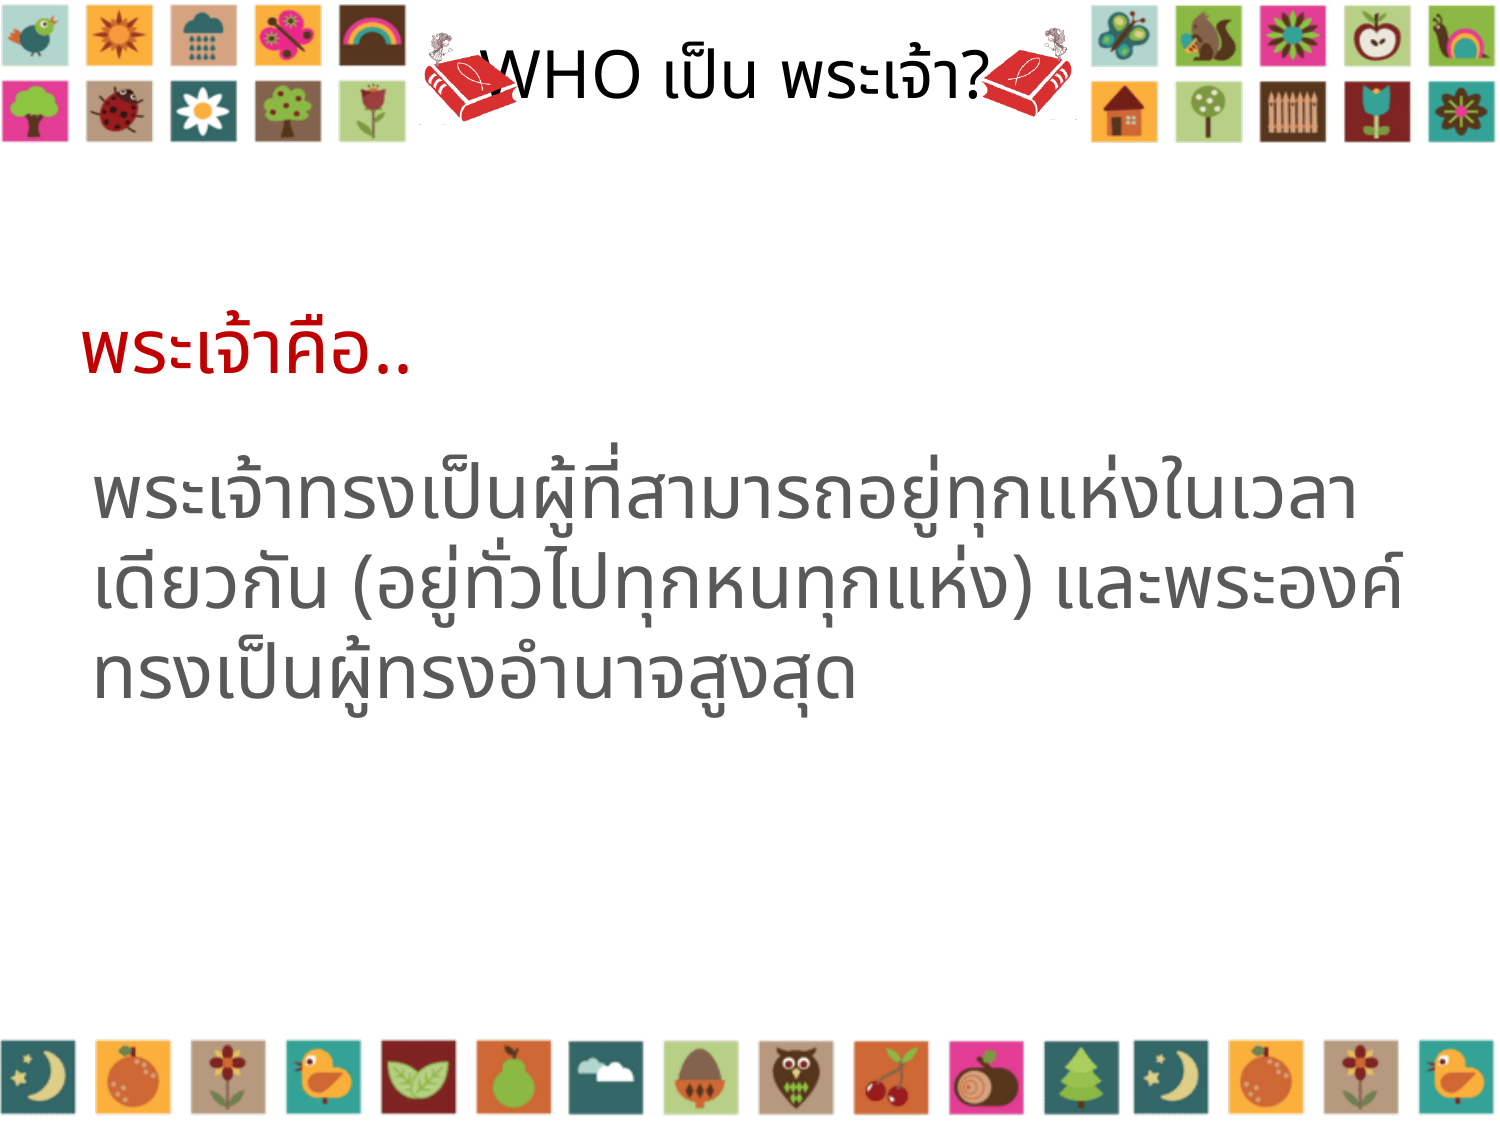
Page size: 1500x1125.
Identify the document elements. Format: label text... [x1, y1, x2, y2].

picture [0, 3, 550, 150]
text_box WHO เป็น พระเจ้า? [553, 24, 945, 120]
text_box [0, 1028, 1500, 1118]
text_box พระเจ้าคือ.. [64, 290, 1412, 396]
text_box พระเจ้าทรงเป็นผู้ที่สามารถอยู่ทุกแห่งในเวลาเดียวกัน (อยู่ทั่วไปทุกหนทุกแห่ง) และพระองค์ทรงเป็นผู้ทรงอำนาจสูงสุด [76, 436, 1424, 722]
picture [950, 3, 1500, 150]
